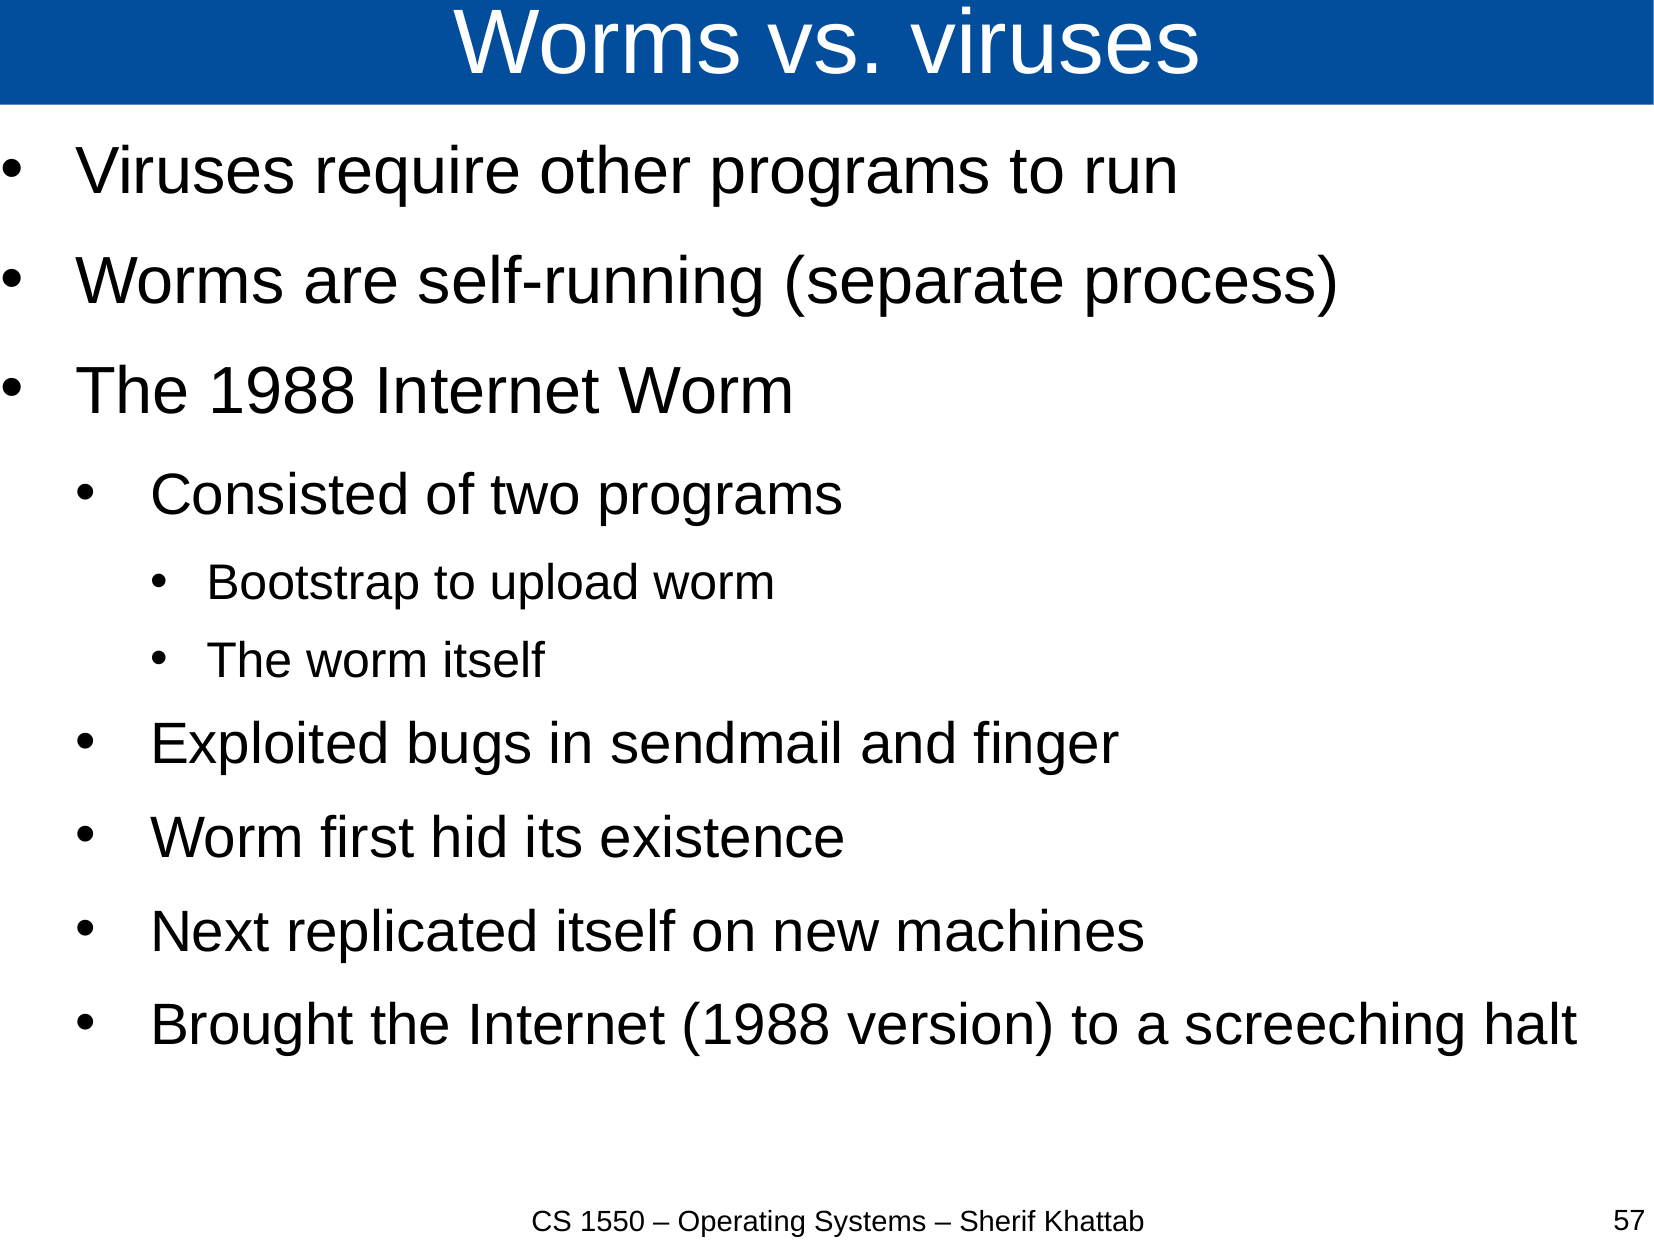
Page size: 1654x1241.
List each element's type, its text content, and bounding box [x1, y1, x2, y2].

list Viruses require other programs to run Worms are self-running (separate process) The 1988 Internet Worm Consisted of two programs Bootstrap to upload worm The worm itself Exploited bugs in sendmail and finger Worm first hid its existence Next replicated itself on new machines Brought the Internet (1988 version) to a screeching halt [0, 127, 1654, 1195]
title Worms vs. viruses [0, 0, 1654, 105]
footer CS 1550 – Operating Systems – Sherif Khattab [460, 1201, 1217, 1241]
slide_number 57 [1265, 1200, 1647, 1241]
